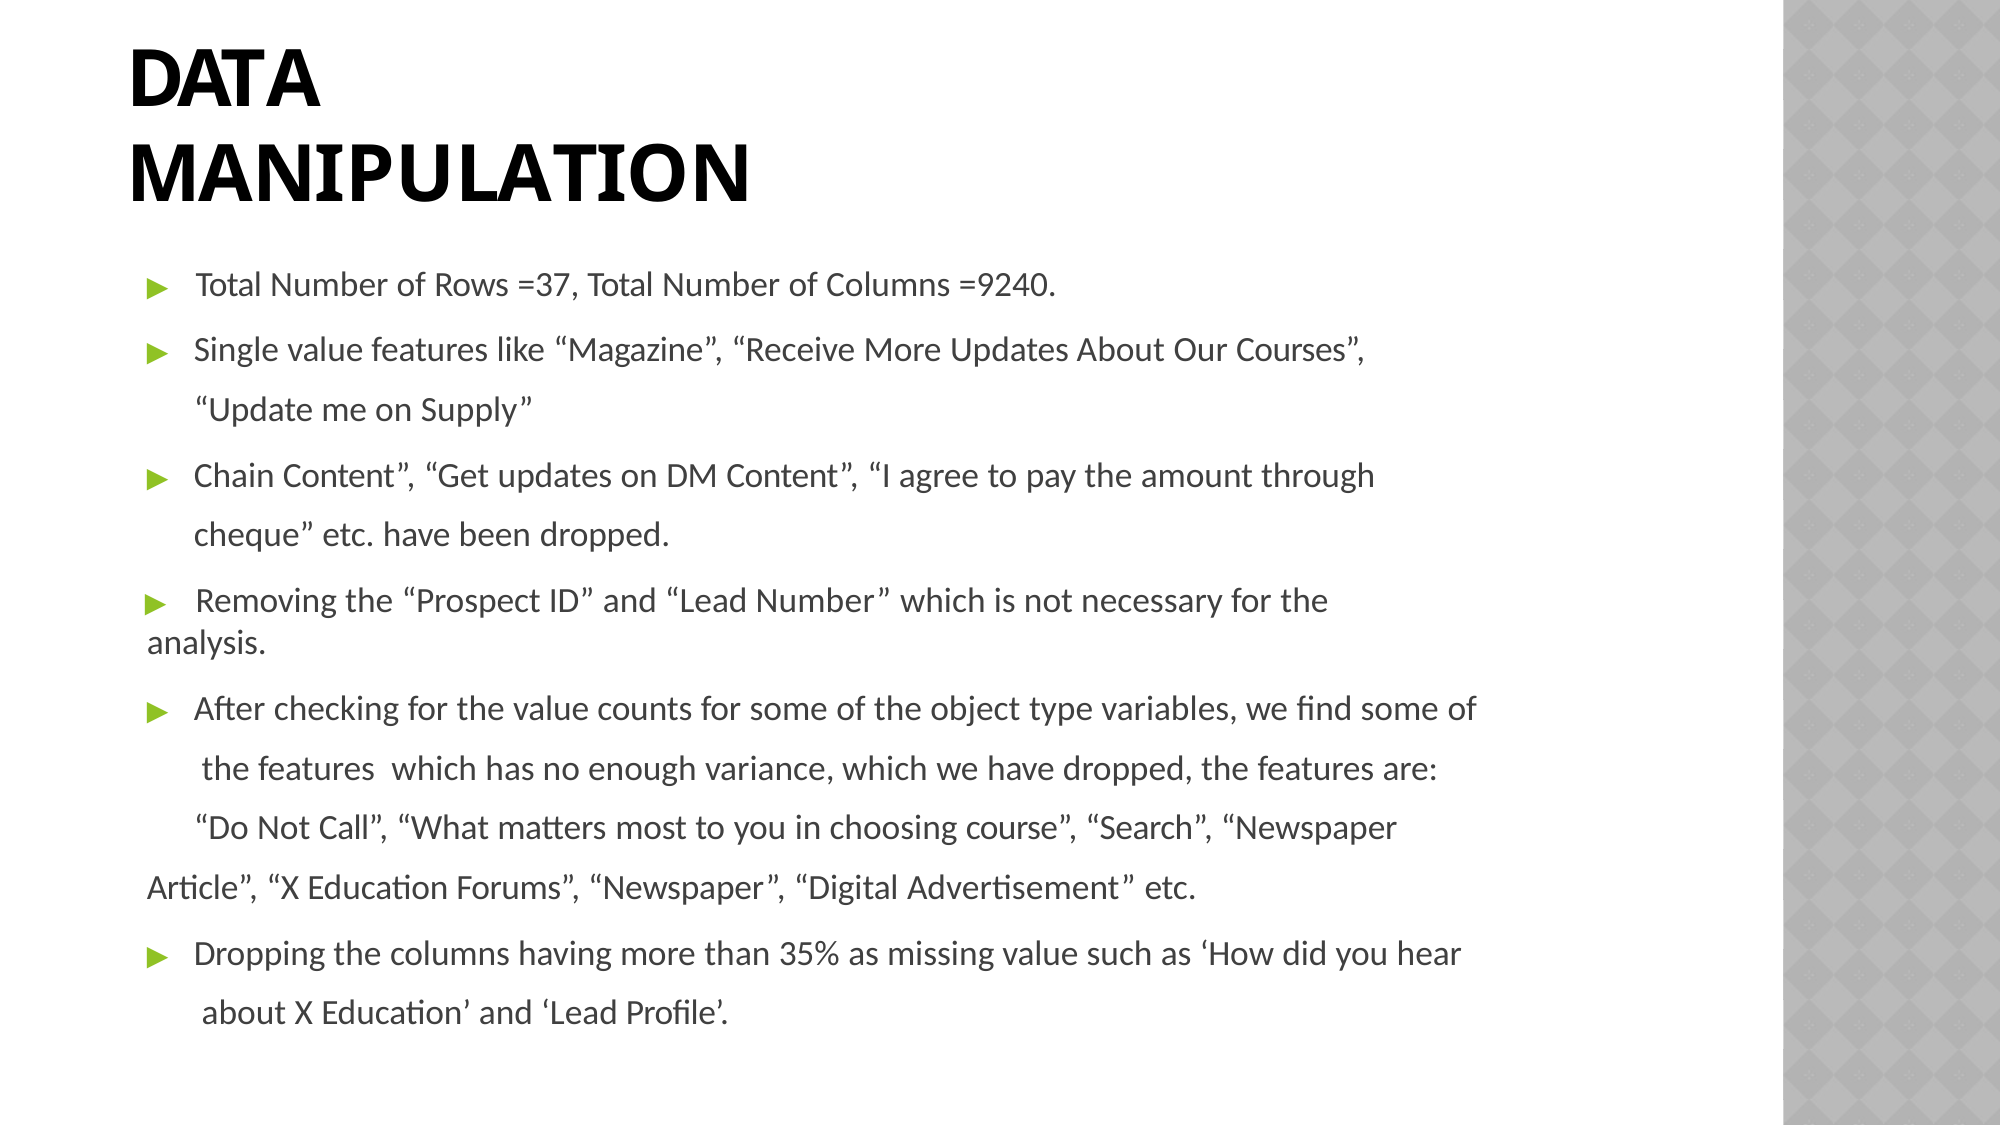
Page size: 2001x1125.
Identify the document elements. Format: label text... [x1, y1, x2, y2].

text_box ▶ Total Number of Rows =37, Total Number of Columns =9240. ▶ Single value features like “Magazine”, “Receive More Updates About Our Courses”, “Update me on Supply” ▶ Chain Content”, “Get updates on DM Content”, “I agree to pay the amount through cheque” etc. have been dropped. ▶ Removing the “Prospect ID” and “Lead Number” which is not necessary for the analysis. ▶ After checking for the value counts for some of the object type variables, we find some of the features which has no enough variance, which we have dropped, the features are: “Do Not Call”, “What matters most to you in choosing course”, “Search”, “Newspaper Article”, “X Education Forums”, “Newspaper”, “Digital Advertisement” etc. ▶ Dropping the columns having more than 35% as missing value such as ‘How did you hear about X Education’ and ‘Lead Profile’. [144, 235, 1481, 1032]
title Data Manipulation [124, 24, 815, 217]
